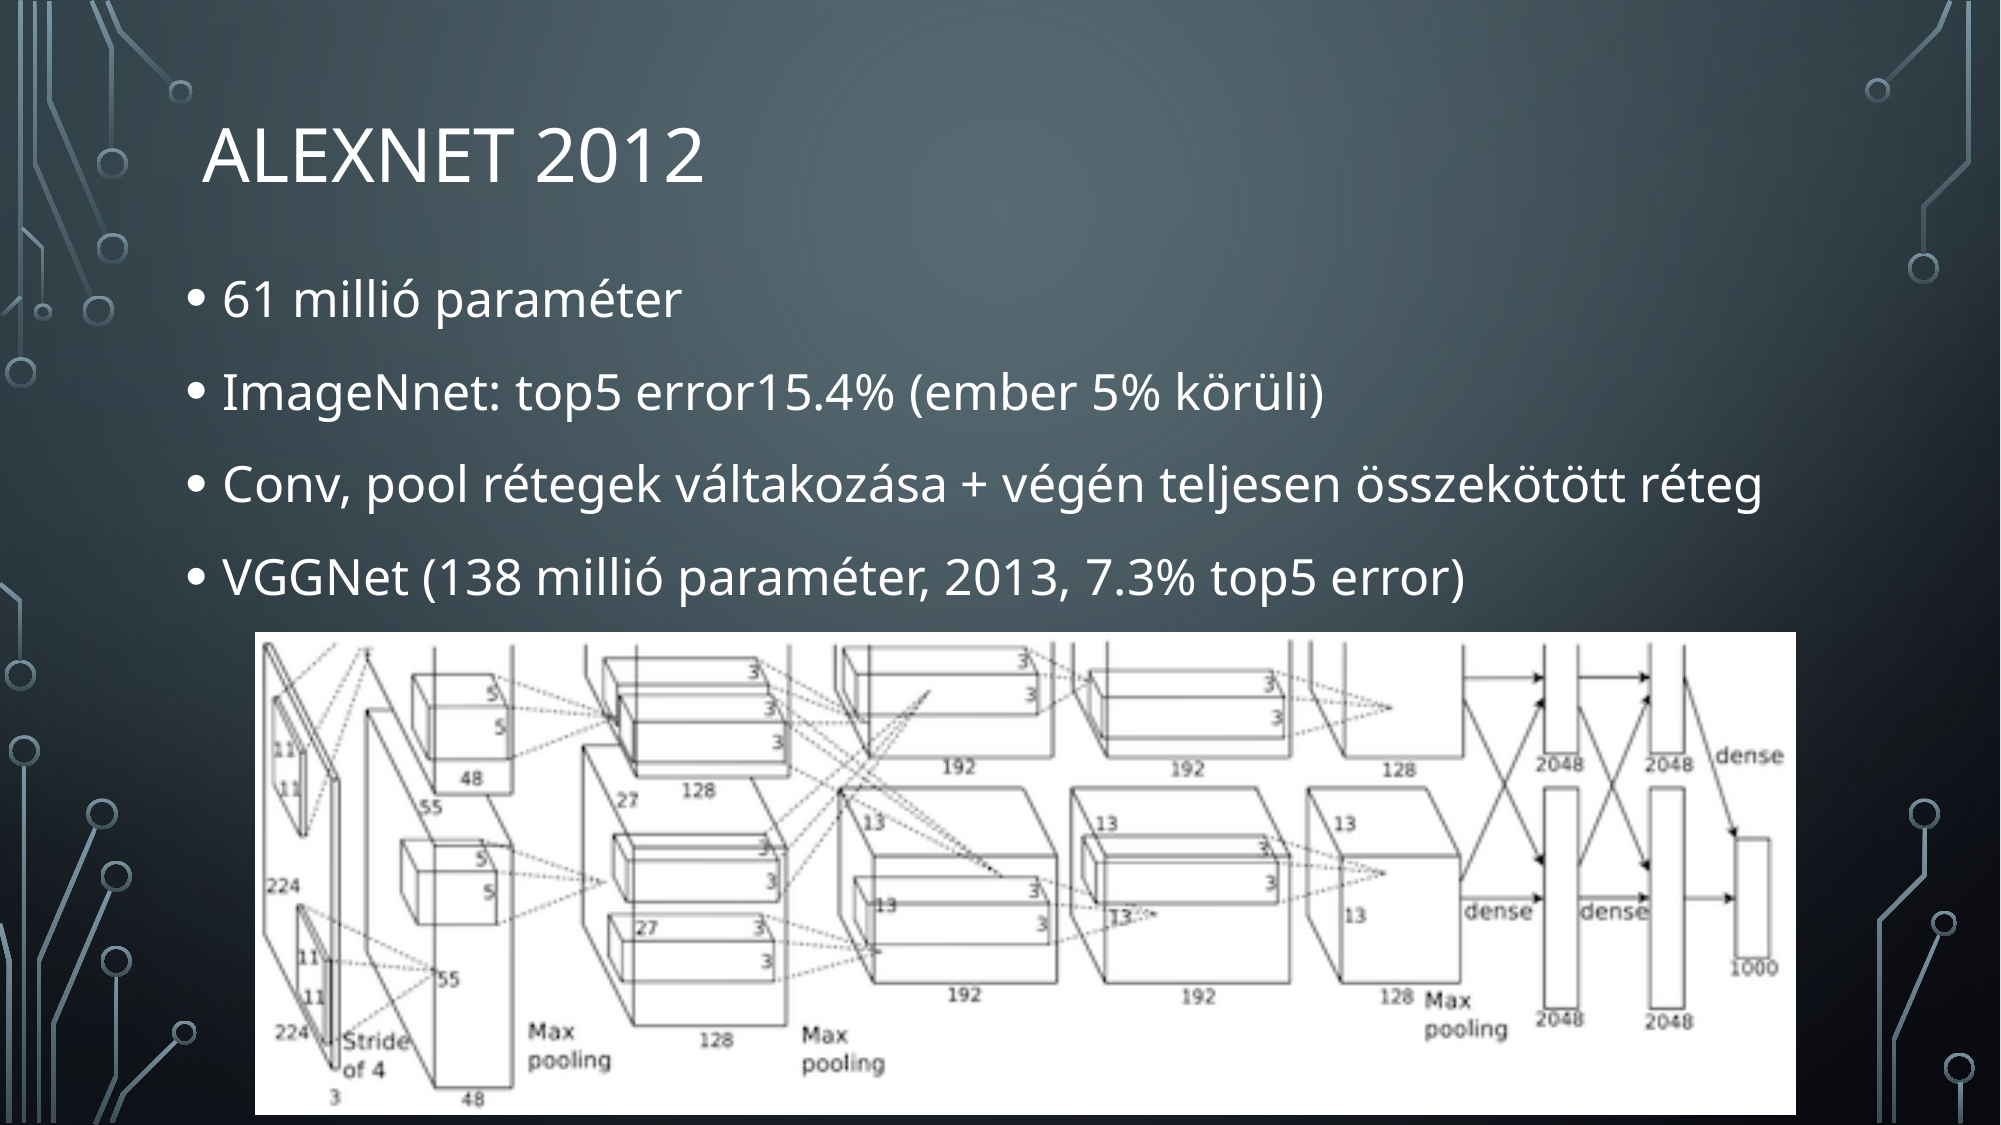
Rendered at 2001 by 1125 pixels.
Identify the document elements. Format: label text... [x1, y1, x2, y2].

list 61 millió paraméter ImageNnet: top5 error15.4% (ember 5% körüli) Conv, pool rétegek váltakozása + végén teljesen összekötött réteg VGGNet (138 millió paraméter, 2013, 7.3% top5 error) [170, 247, 1796, 829]
title ALEXnET 2012 [187, 36, 1813, 280]
picture [254, 632, 1796, 1115]
